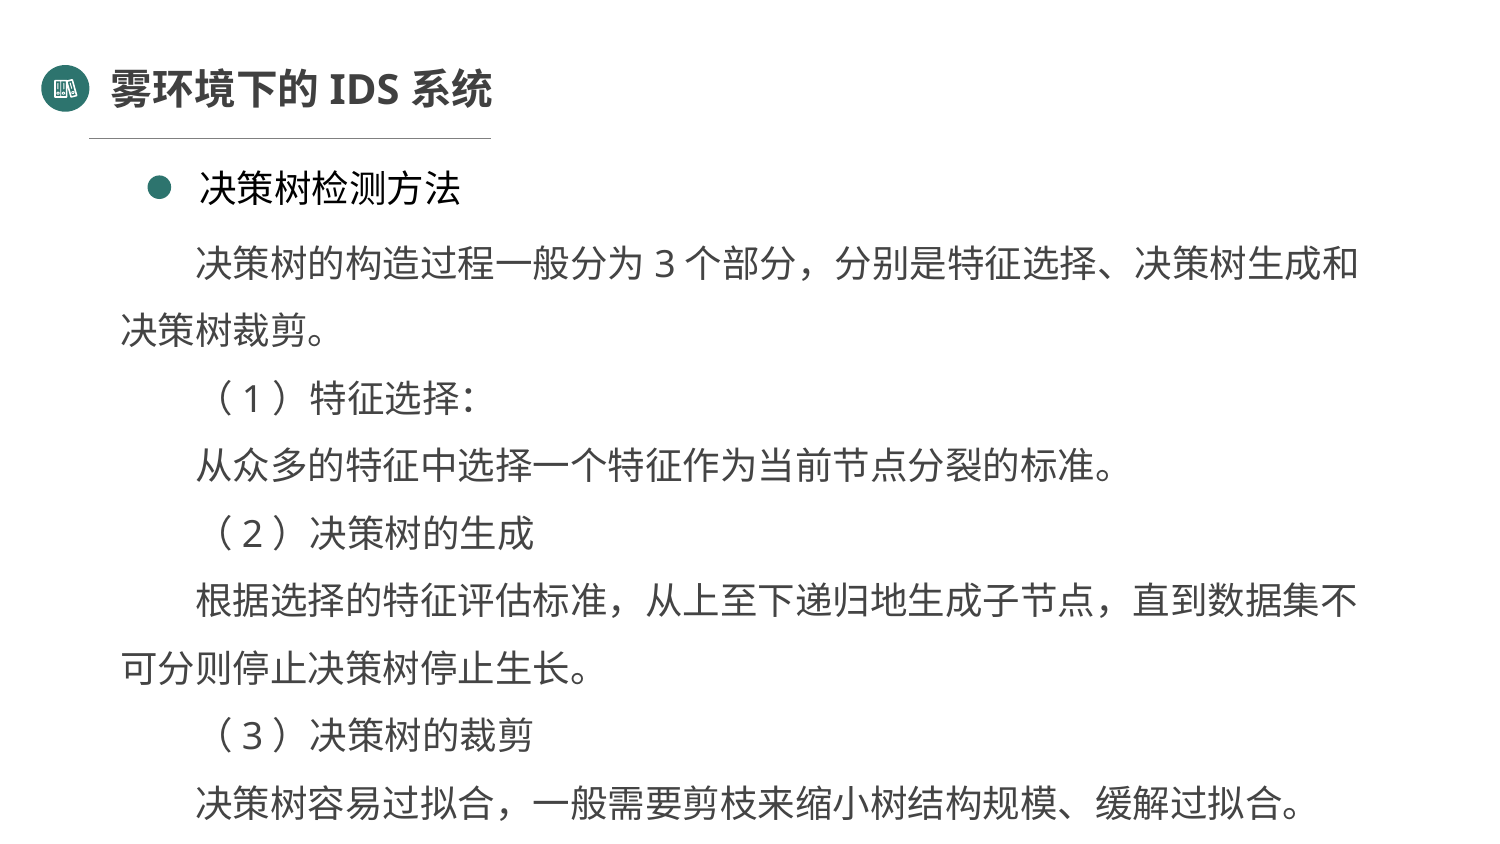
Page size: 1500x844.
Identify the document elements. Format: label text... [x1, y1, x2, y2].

text_box [101, 146, 364, 212]
text_box 雾环境下的IDS系统 [96, 55, 509, 121]
text_box 决策树的构造过程一般分为3个部分，分别是特征选择、决策树生成和决策树裁剪。 （1）特征选择： 从众多的特征中选择一个特征作为当前节点分裂的标准。 （2）决策树的生成 根据选择的特征评估标准，从上至下递归地生成子节点，直到数据集不可分则停止决策树停止生长。 （3）决策树的裁剪 决策树容易过拟合，一般需要剪枝来缩小树结构规模、缓解过拟合。 [105, 209, 1391, 833]
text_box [41, 64, 90, 112]
text_box 决策树检测方法 [145, 161, 516, 209]
